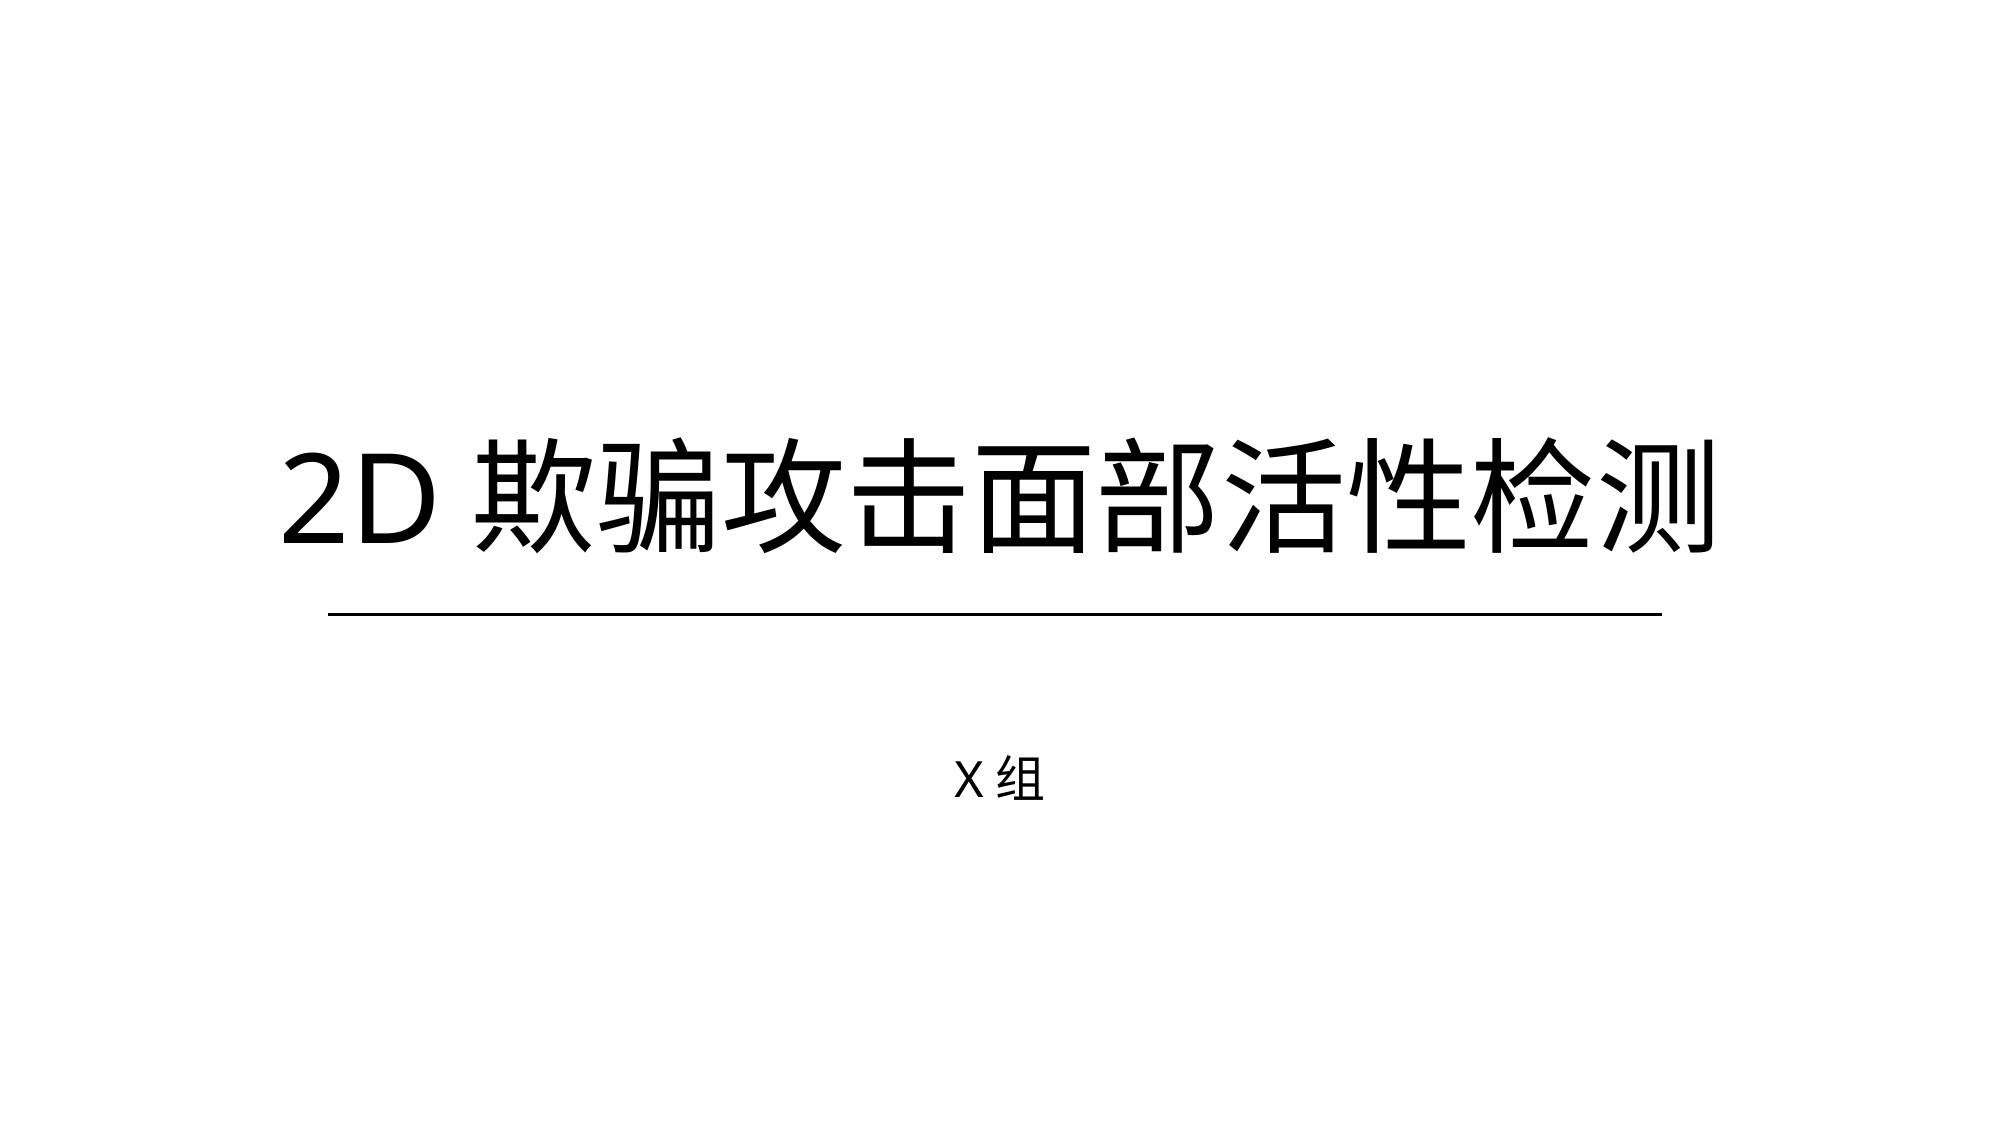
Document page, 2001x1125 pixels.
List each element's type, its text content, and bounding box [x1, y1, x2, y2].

subtitle X组 [249, 590, 1750, 863]
title 2D欺骗攻击面部活性检测 [249, 184, 1750, 576]
